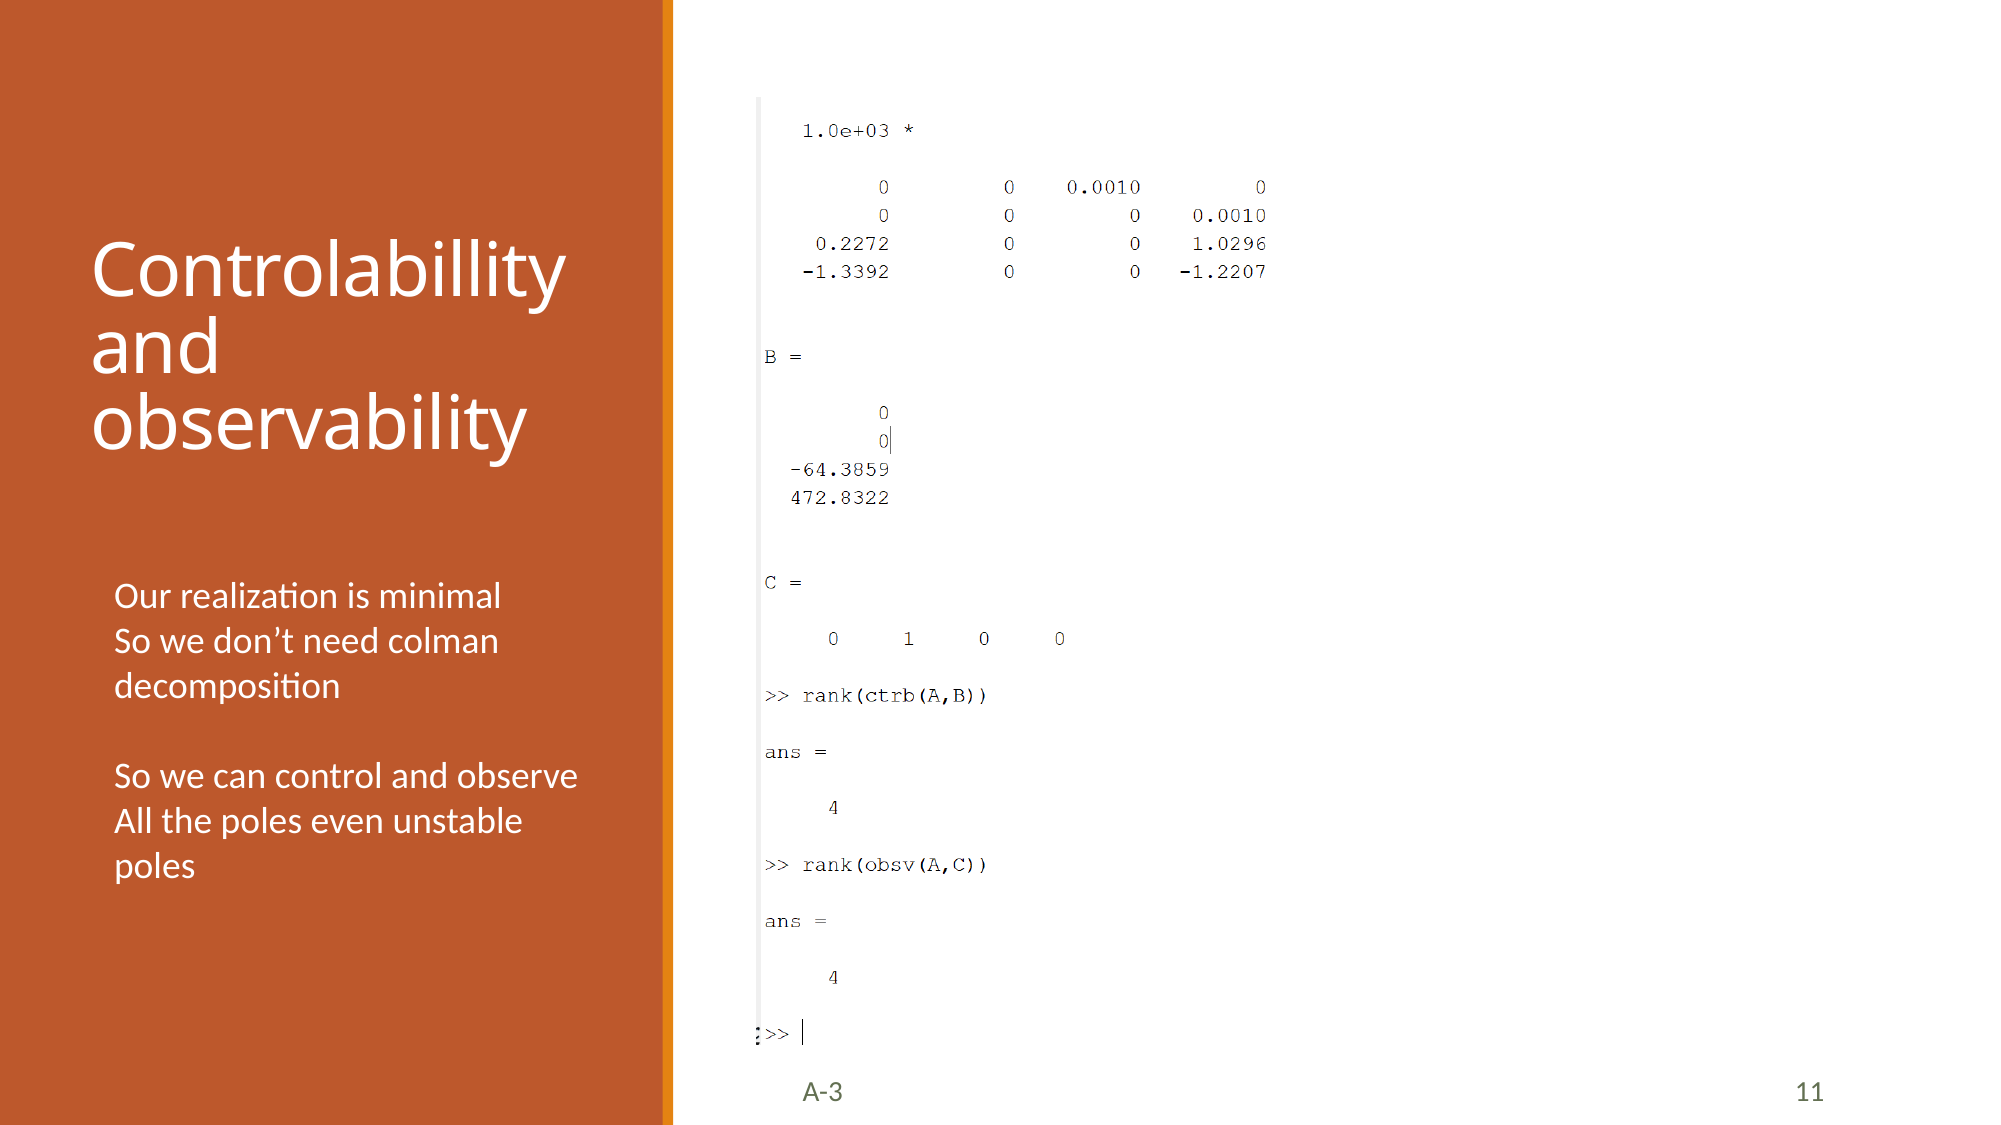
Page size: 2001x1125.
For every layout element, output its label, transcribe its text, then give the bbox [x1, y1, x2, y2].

title Controlabillity and observability [75, 97, 600, 473]
footer A-3 [787, 1059, 1550, 1120]
text_box Our realization is minimal So we don’t need colman decomposition So we can control and observe All the poles even unstable poles [99, 563, 607, 939]
slide_number 11 [1624, 1059, 1840, 1120]
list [755, 96, 1872, 1046]
